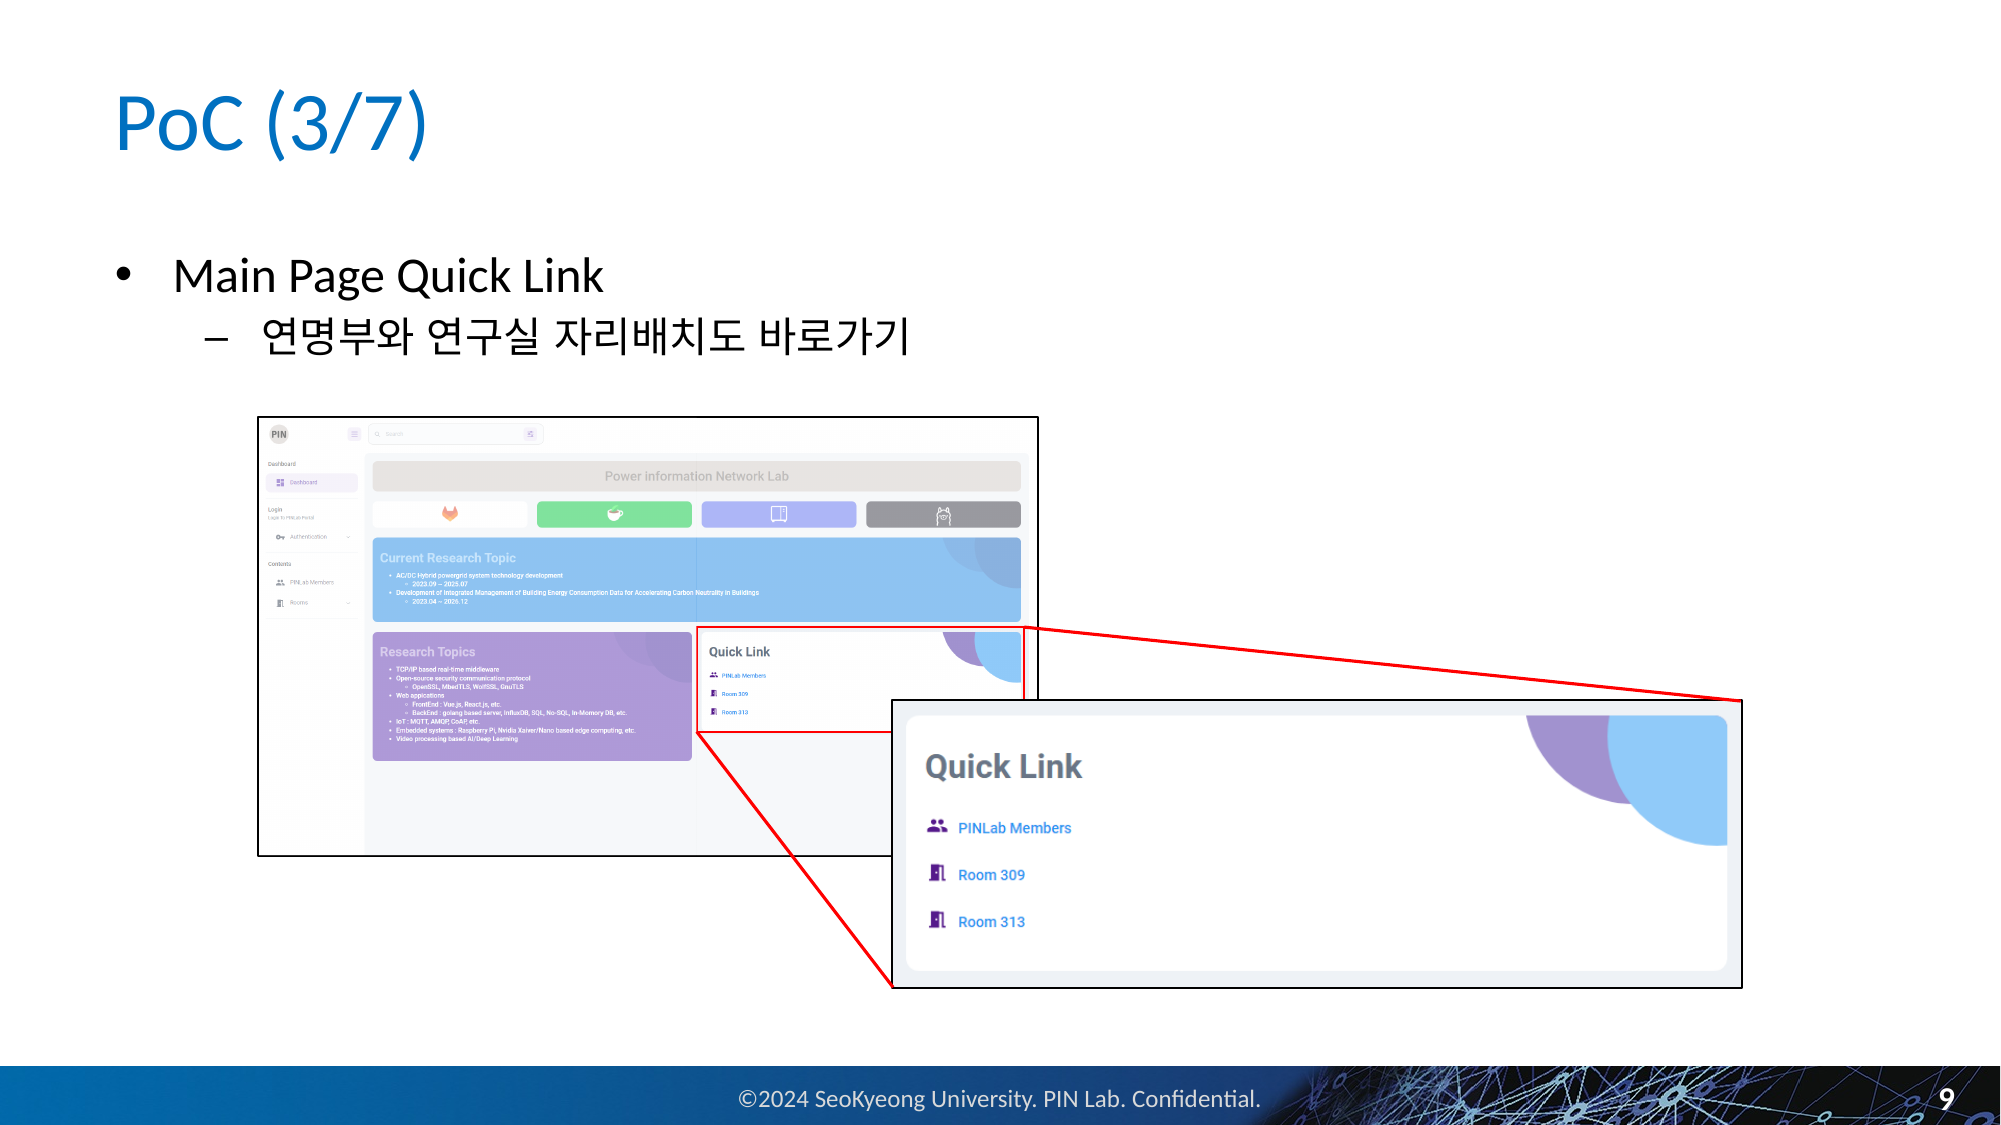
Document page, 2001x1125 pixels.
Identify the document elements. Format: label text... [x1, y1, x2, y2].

picture [0, 1066, 2001, 1125]
list Main Page Quick Link 연명부와 연구실 자리배치도 바로가기 [99, 235, 1900, 1050]
slide_number 9 [1519, 1067, 1970, 1125]
title PoC (3/7) [99, 45, 1745, 200]
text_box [259, 418, 1741, 988]
